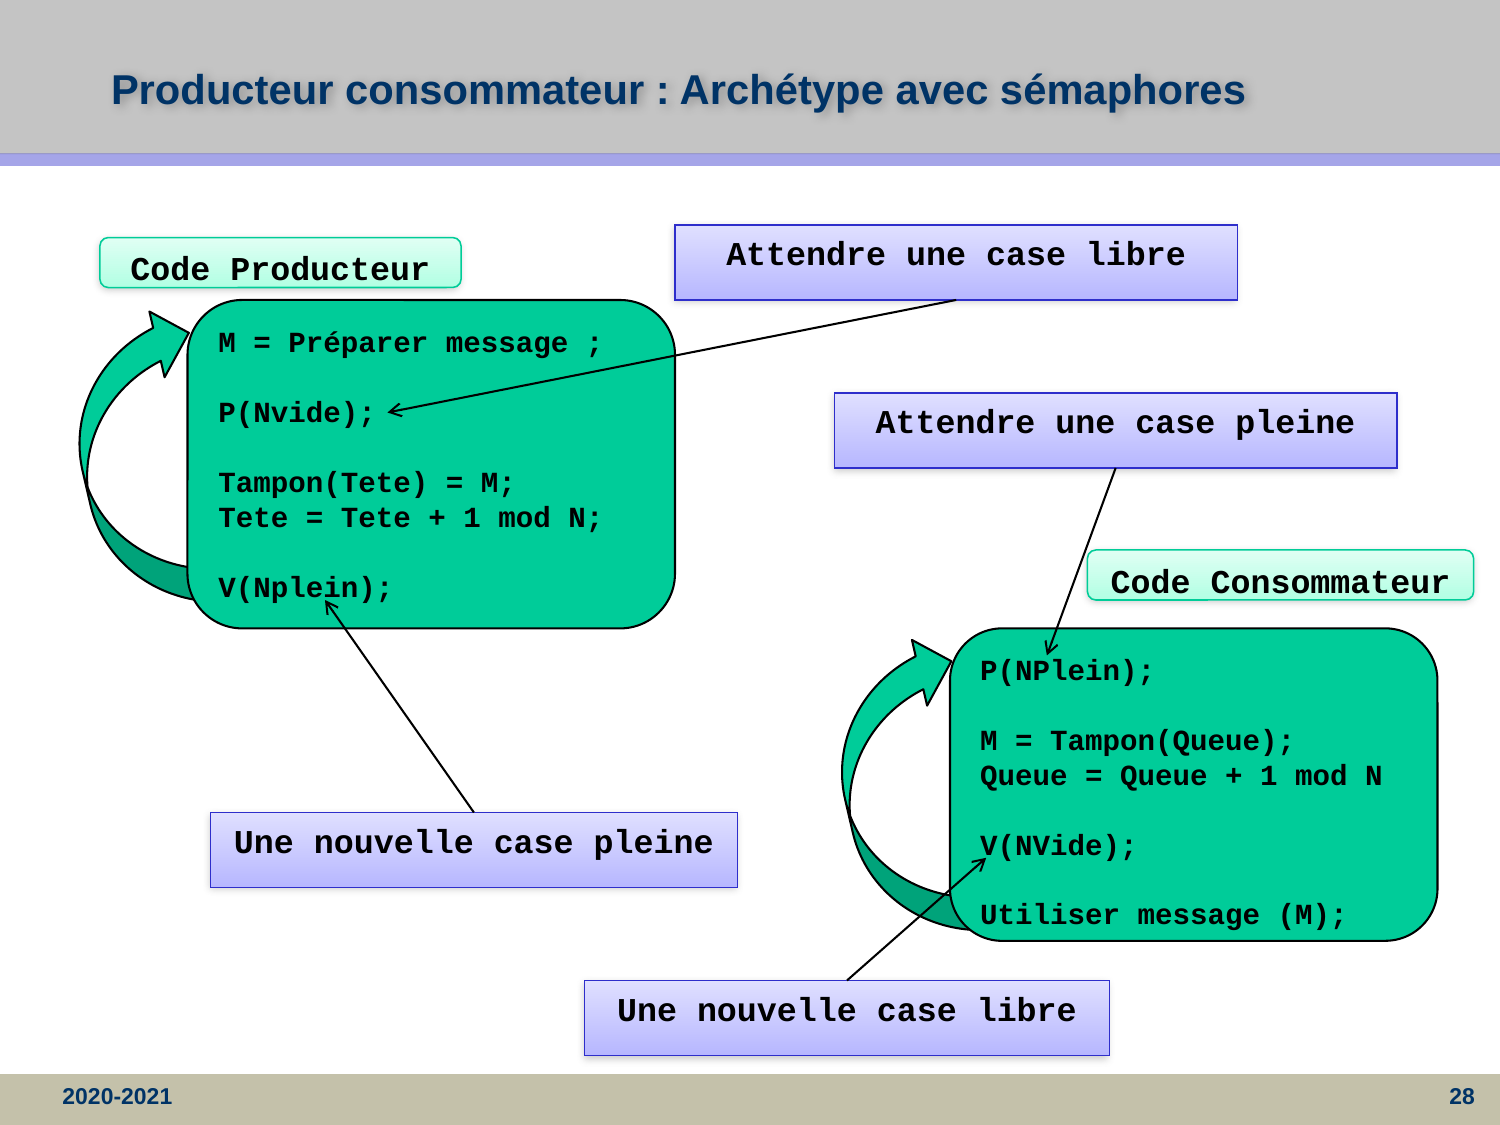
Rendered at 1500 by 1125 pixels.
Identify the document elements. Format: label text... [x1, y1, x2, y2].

text_box Une nouvelle case pleine [210, 812, 738, 888]
text_box Une nouvelle case libre [584, 980, 1110, 1056]
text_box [615, 71, 729, 641]
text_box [82, 299, 610, 629]
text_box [987, 527, 1176, 597]
text_box Code Consommateur [1178, 549, 1474, 600]
text_box Code Producteur [99, 237, 462, 288]
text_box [292, 631, 506, 781]
title Producteur consommateur : Archétype avec sémaphores [98, 54, 1374, 121]
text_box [846, 857, 987, 981]
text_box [844, 628, 1438, 946]
text_box Attendre une case pleine [834, 392, 1397, 468]
text_box Attendre une case libre [732, 224, 1238, 300]
